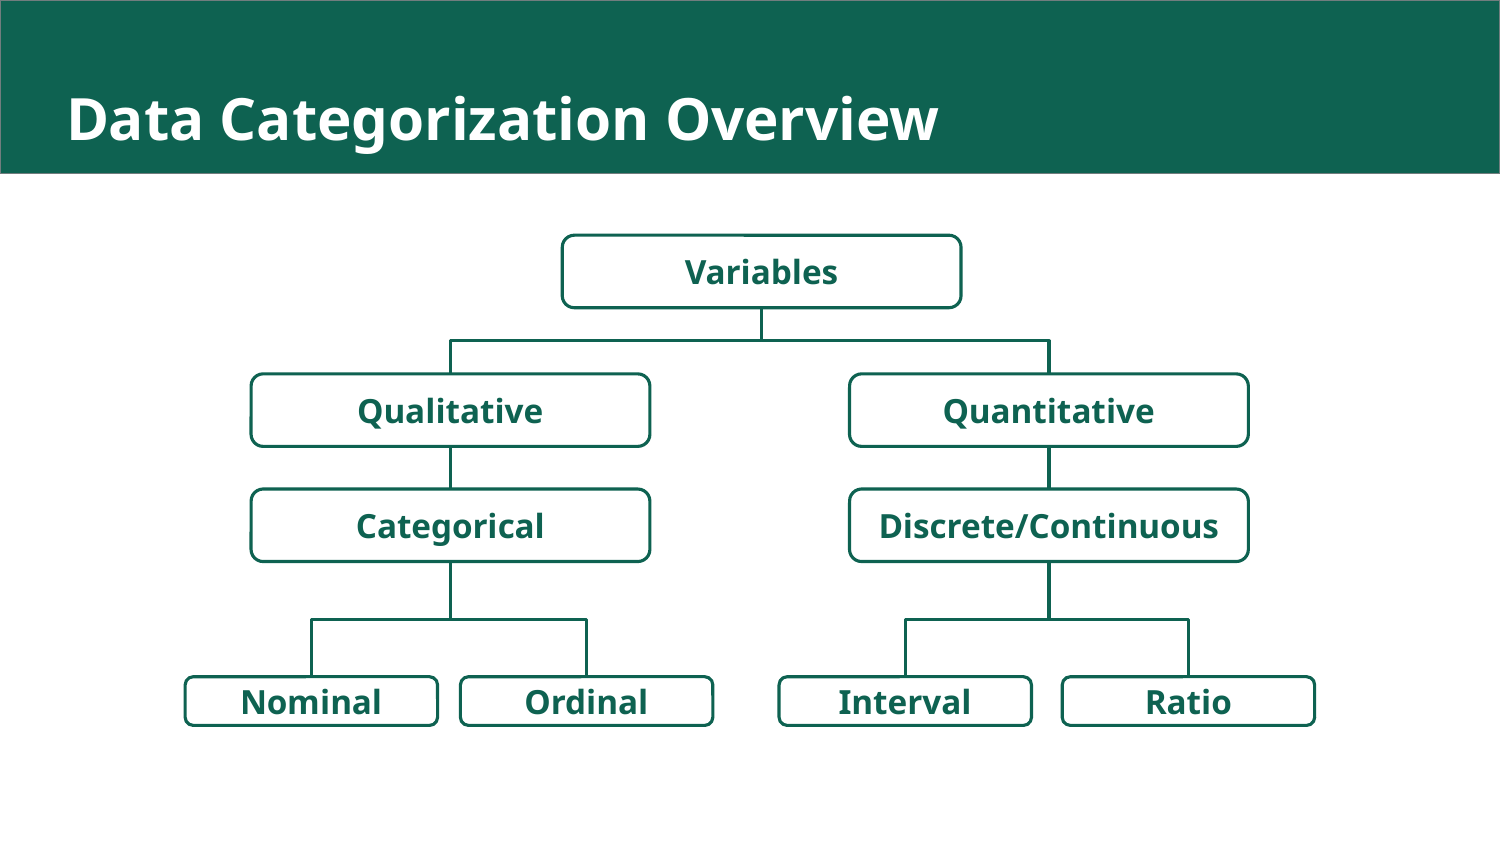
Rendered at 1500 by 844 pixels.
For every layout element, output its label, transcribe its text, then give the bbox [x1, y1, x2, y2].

text_box Ratio [1062, 676, 1315, 726]
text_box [919, 547, 1035, 692]
text_box Ordinal [460, 676, 713, 726]
text_box Quantitative [944, 373, 1249, 447]
text_box Quantitative [849, 373, 866, 447]
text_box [871, 196, 939, 485]
text_box Qualitative [251, 373, 567, 447]
text_box Qualitative [644, 375, 650, 445]
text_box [460, 550, 577, 688]
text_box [1060, 549, 1177, 690]
text_box Variables [562, 237, 567, 306]
text_box Discrete/Continuous [849, 488, 1249, 562]
title Data Categorization Overview [51, 72, 1449, 167]
text_box Variables [644, 235, 866, 308]
text_box Variables [944, 235, 962, 308]
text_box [323, 549, 439, 689]
text_box Interval [779, 676, 1032, 726]
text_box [572, 184, 640, 497]
text_box Nominal [185, 676, 438, 726]
text_box Categorical [251, 488, 650, 562]
